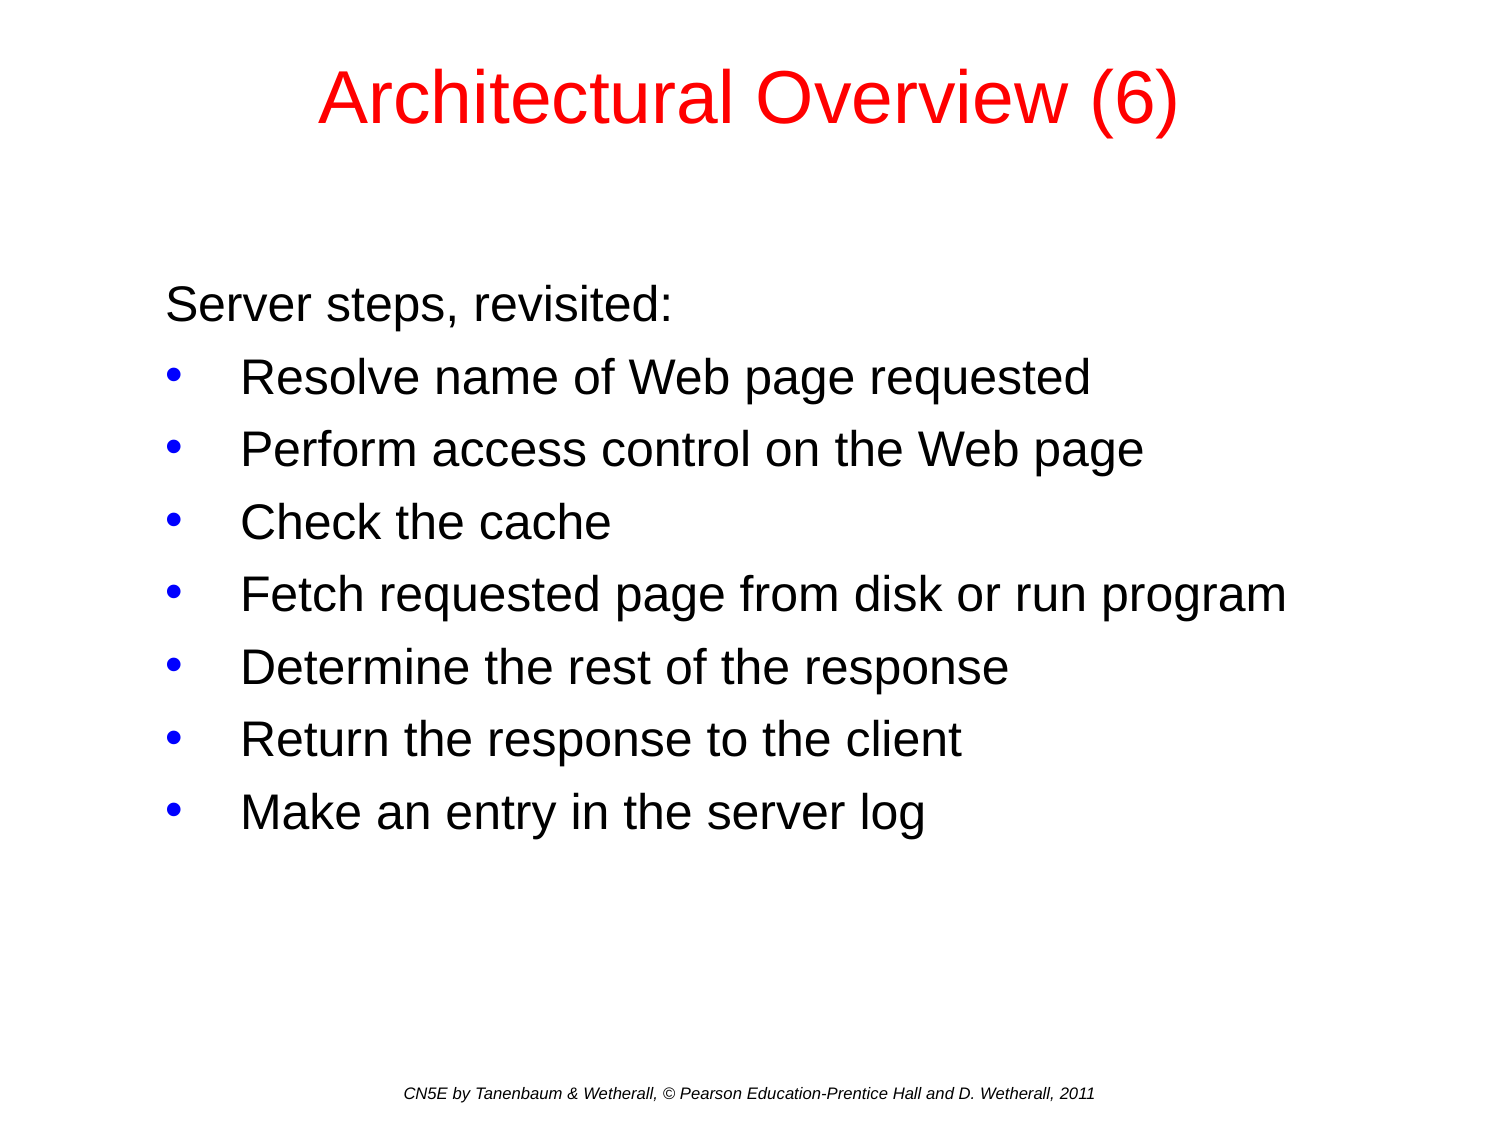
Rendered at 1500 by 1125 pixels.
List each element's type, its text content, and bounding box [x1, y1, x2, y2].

list Server steps, revisited: Resolve name of Web page requested Perform access control on the Web page Check the cache Fetch requested page from disk or run program Determine the rest of the response Return the response to the client Make an entry in the server log [149, 263, 1429, 1020]
footer CN5E by Tanenbaum & Wetherall, © Pearson Education-Prentice Hall and D. Wetherall, 2011 [0, 1074, 1500, 1125]
title Architectural Overview (6) [0, 0, 1500, 188]
